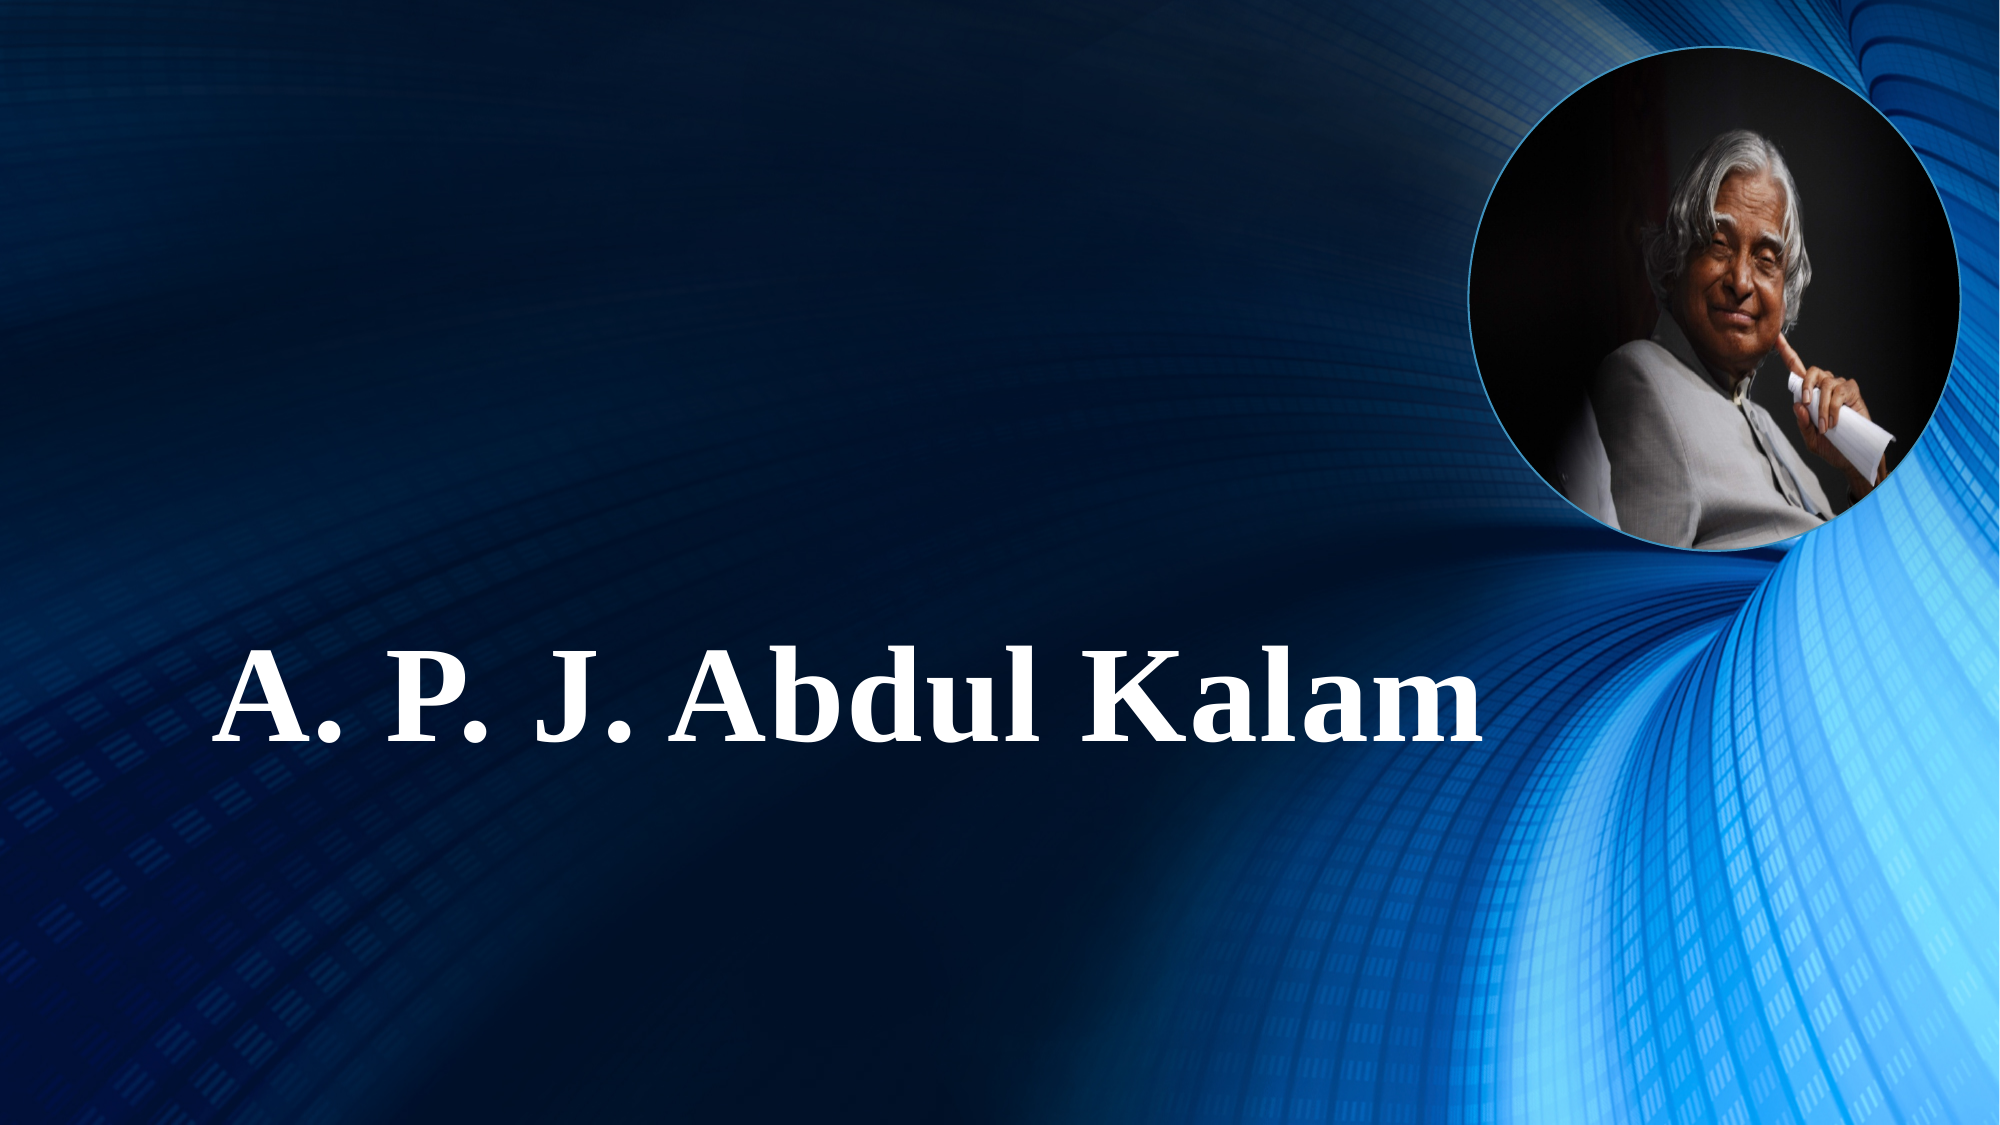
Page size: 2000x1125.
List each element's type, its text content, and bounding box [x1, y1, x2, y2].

title A. P. J. Abdul Kalam [174, 299, 1525, 775]
text_box [1467, 45, 1962, 552]
picture [0, 0, 2000, 1125]
